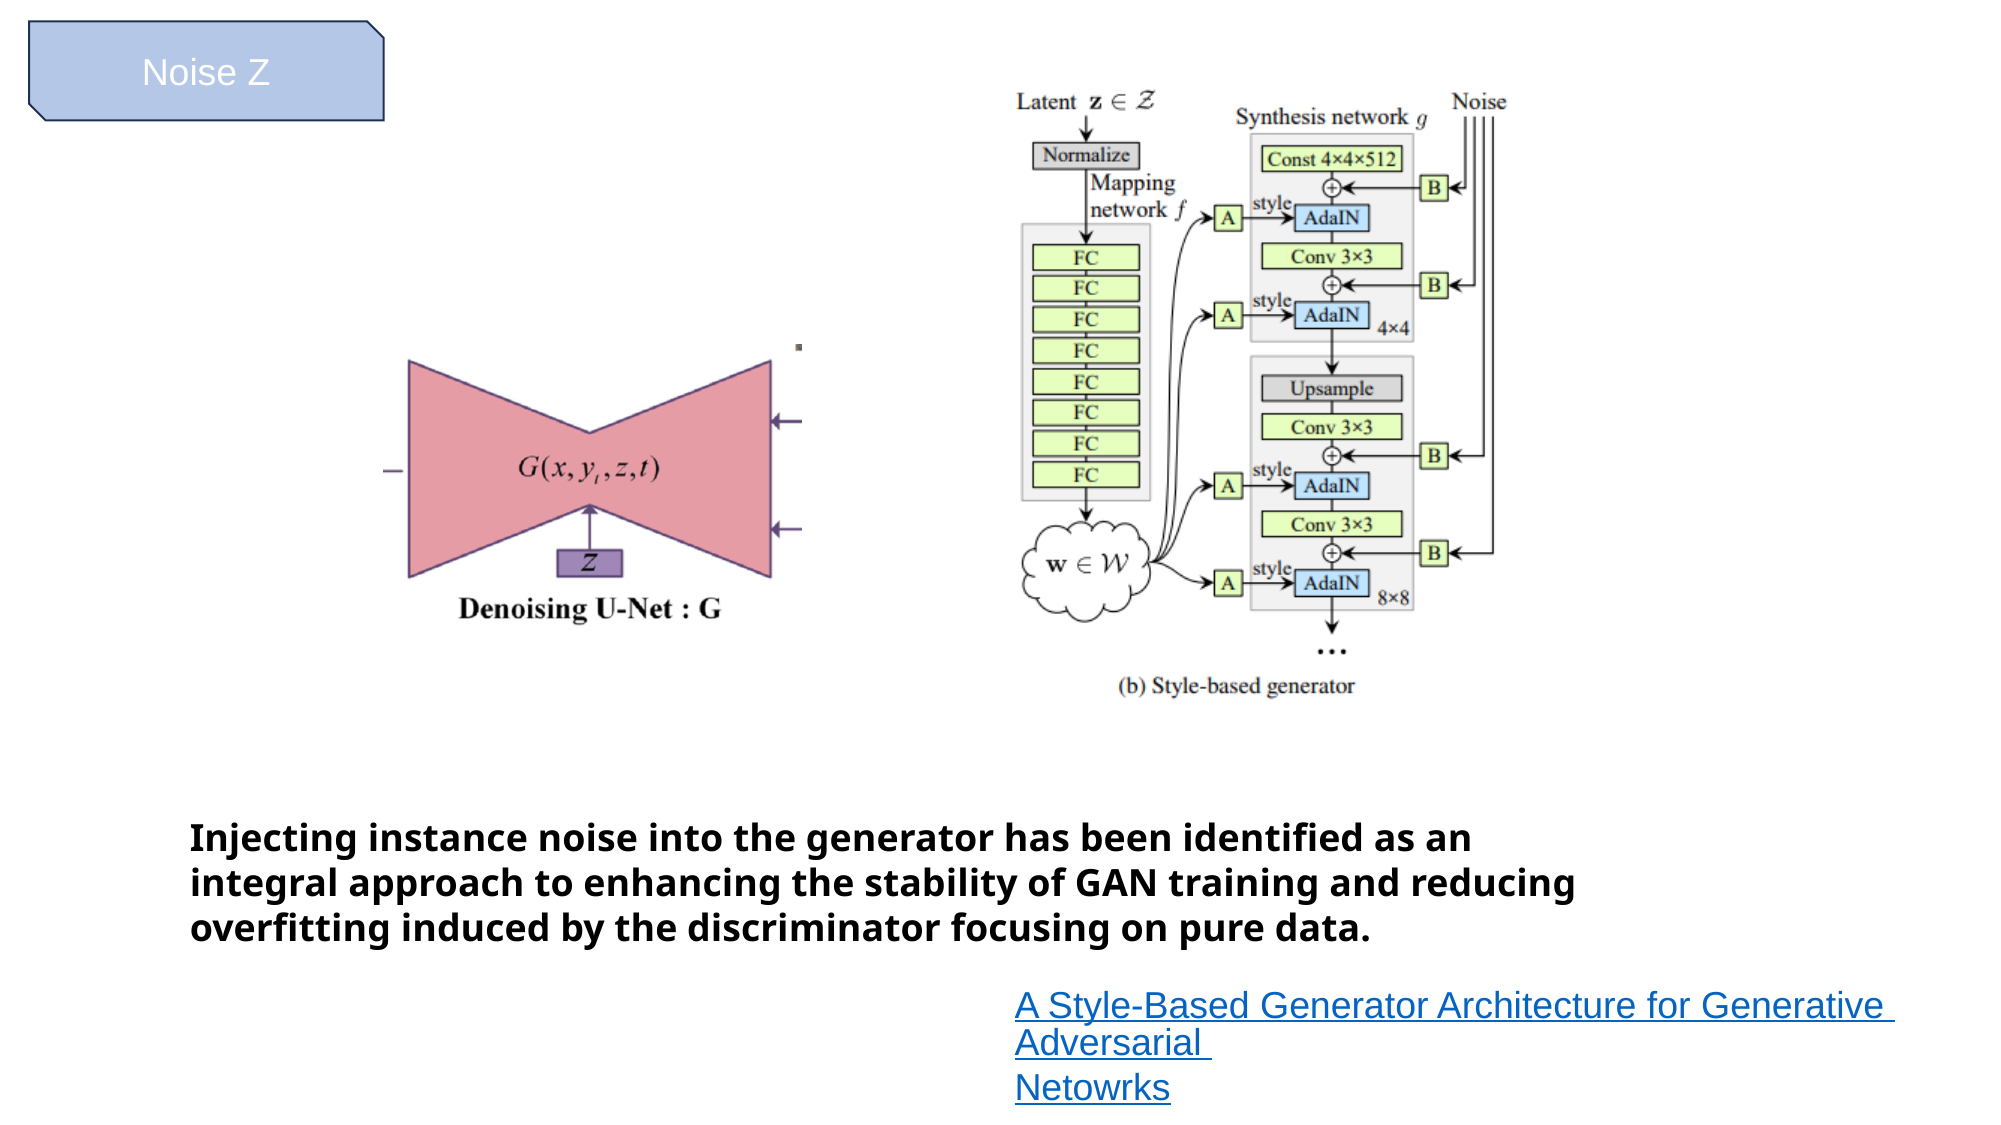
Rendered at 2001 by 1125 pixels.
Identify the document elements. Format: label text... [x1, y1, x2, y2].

text_box Injecting instance noise into the generator has been identified as an integral approach to enhancing the stability of GAN training and reducing overfitting induced by the discriminator focusing on pure data. [175, 806, 1644, 1002]
text_box Noise Z [28, 20, 385, 122]
text_box A Style-Based Generator Architecture for Generative Adversarial Netowrks [999, 973, 1928, 1078]
picture [1014, 36, 1533, 715]
picture [383, 344, 802, 643]
